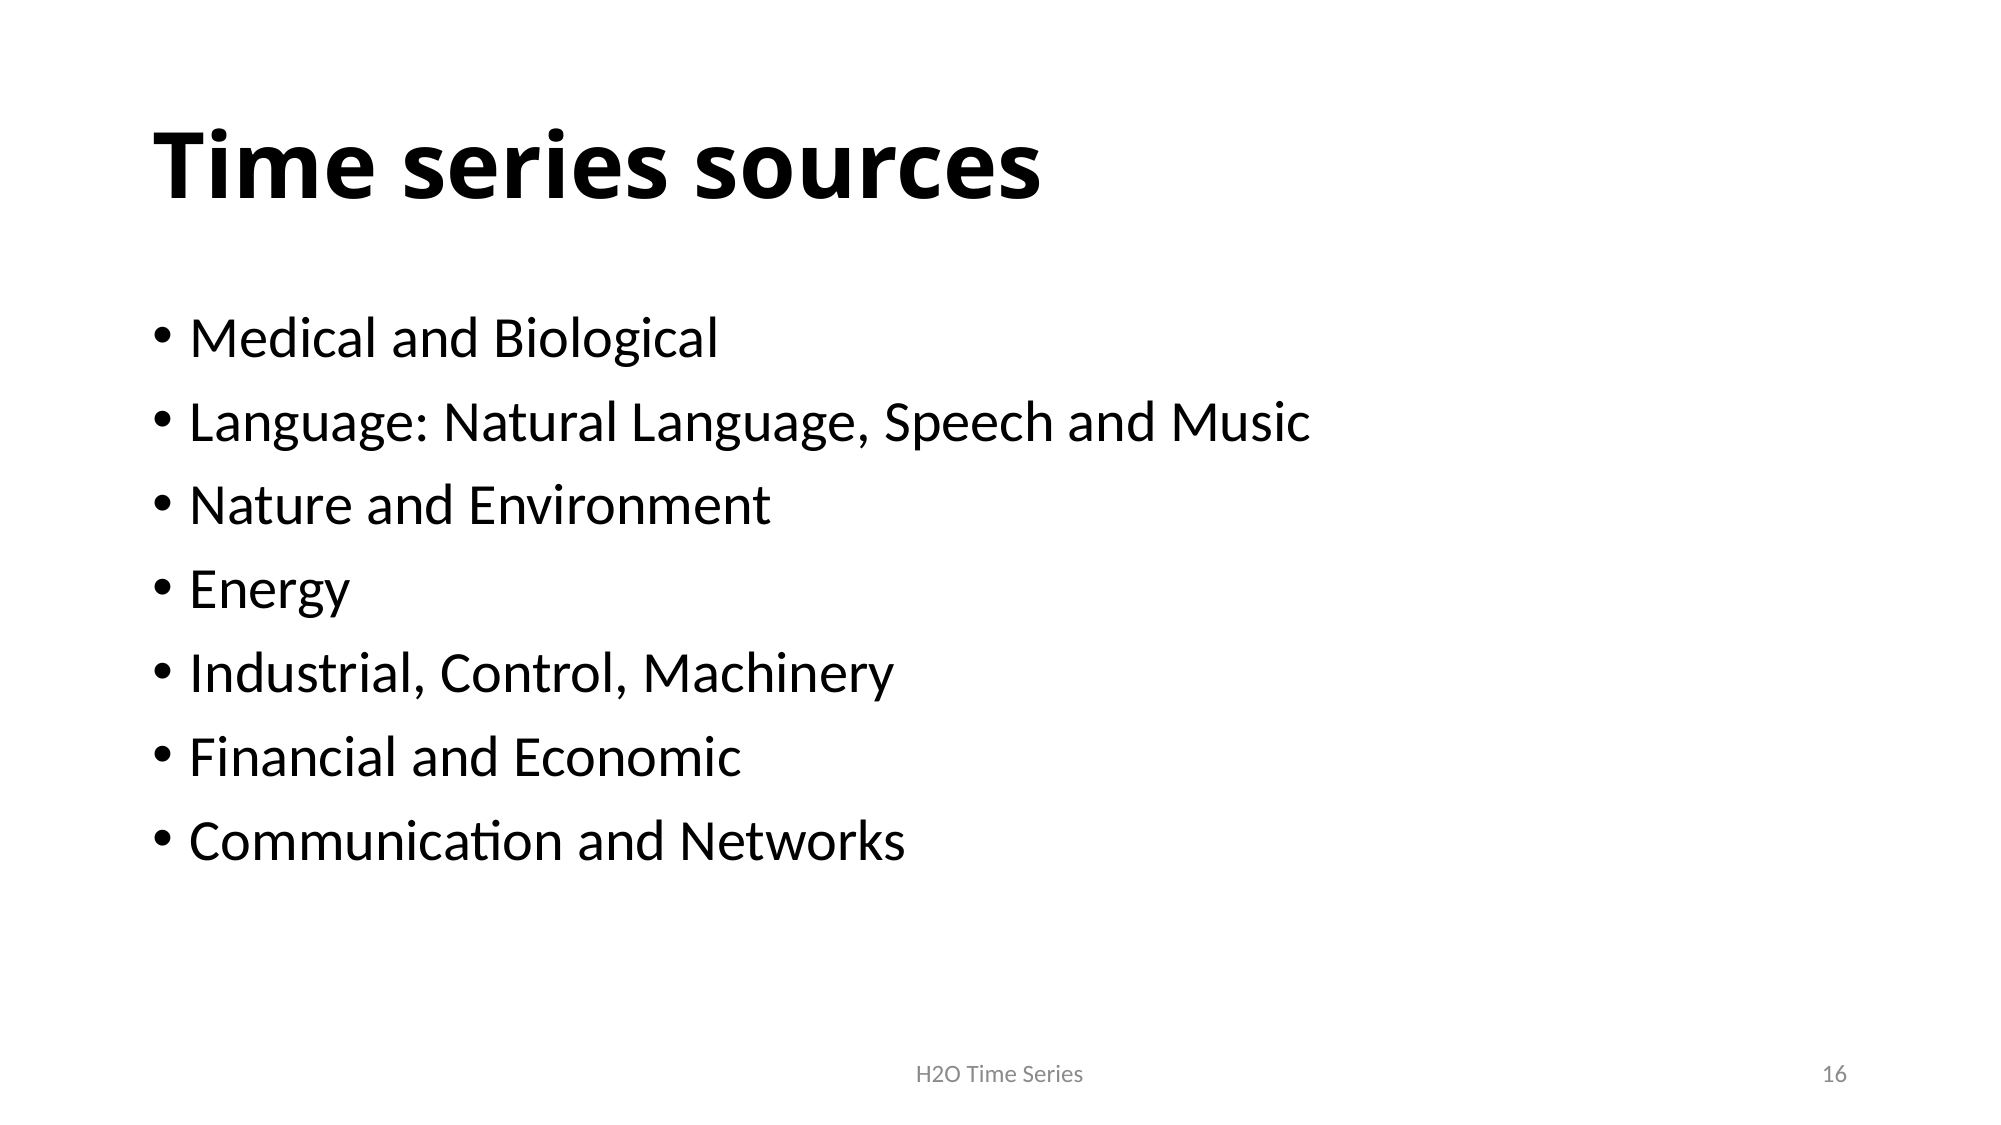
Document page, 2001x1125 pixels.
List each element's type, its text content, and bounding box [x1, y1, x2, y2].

title Time series sources [137, 59, 1863, 278]
footer H2O Time Series [662, 1042, 1338, 1103]
list Medical and Biological Language: Natural Language, Speech and Music Nature and Environment Energy Industrial, Control, Machinery Financial and Economic Communication and Networks [137, 299, 1863, 1014]
slide_number 16 [1412, 1042, 1863, 1103]
